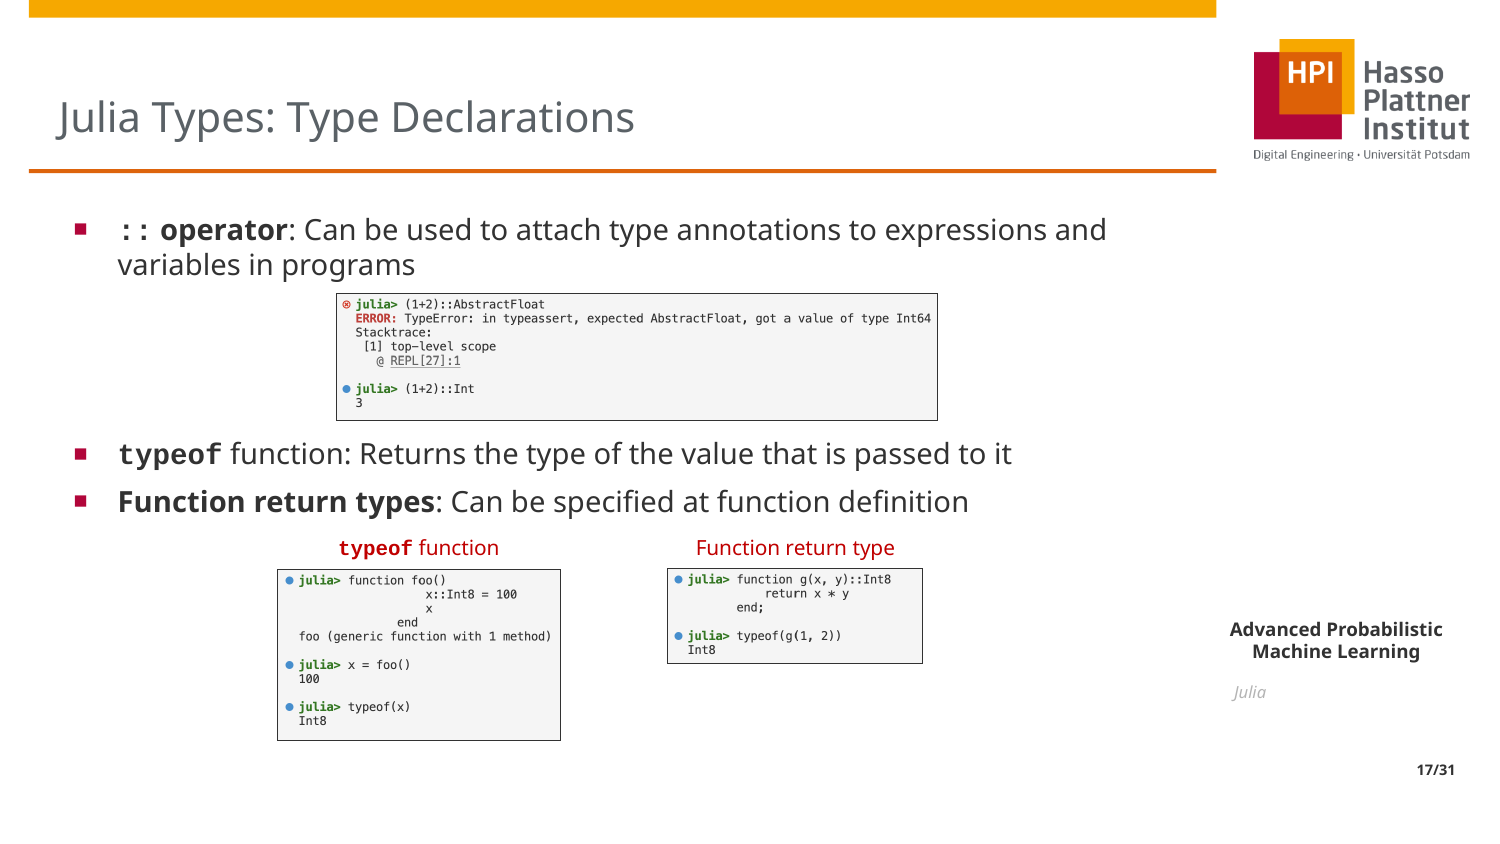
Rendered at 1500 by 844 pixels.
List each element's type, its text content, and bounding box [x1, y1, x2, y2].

picture [666, 568, 924, 665]
text_box typeof function [294, 526, 543, 567]
picture [336, 293, 939, 421]
text_box Function return type [671, 526, 920, 567]
picture [277, 569, 561, 741]
list :: operator: Can be used to attach type annotations to expressions and variables in programs typeof function: Returns the type of the value that is passed to it Function return types: Can be specified at function definition [58, 203, 1247, 788]
title Julia Types: Type Declarations [58, 17, 1187, 170]
picture [1254, 39, 1470, 161]
